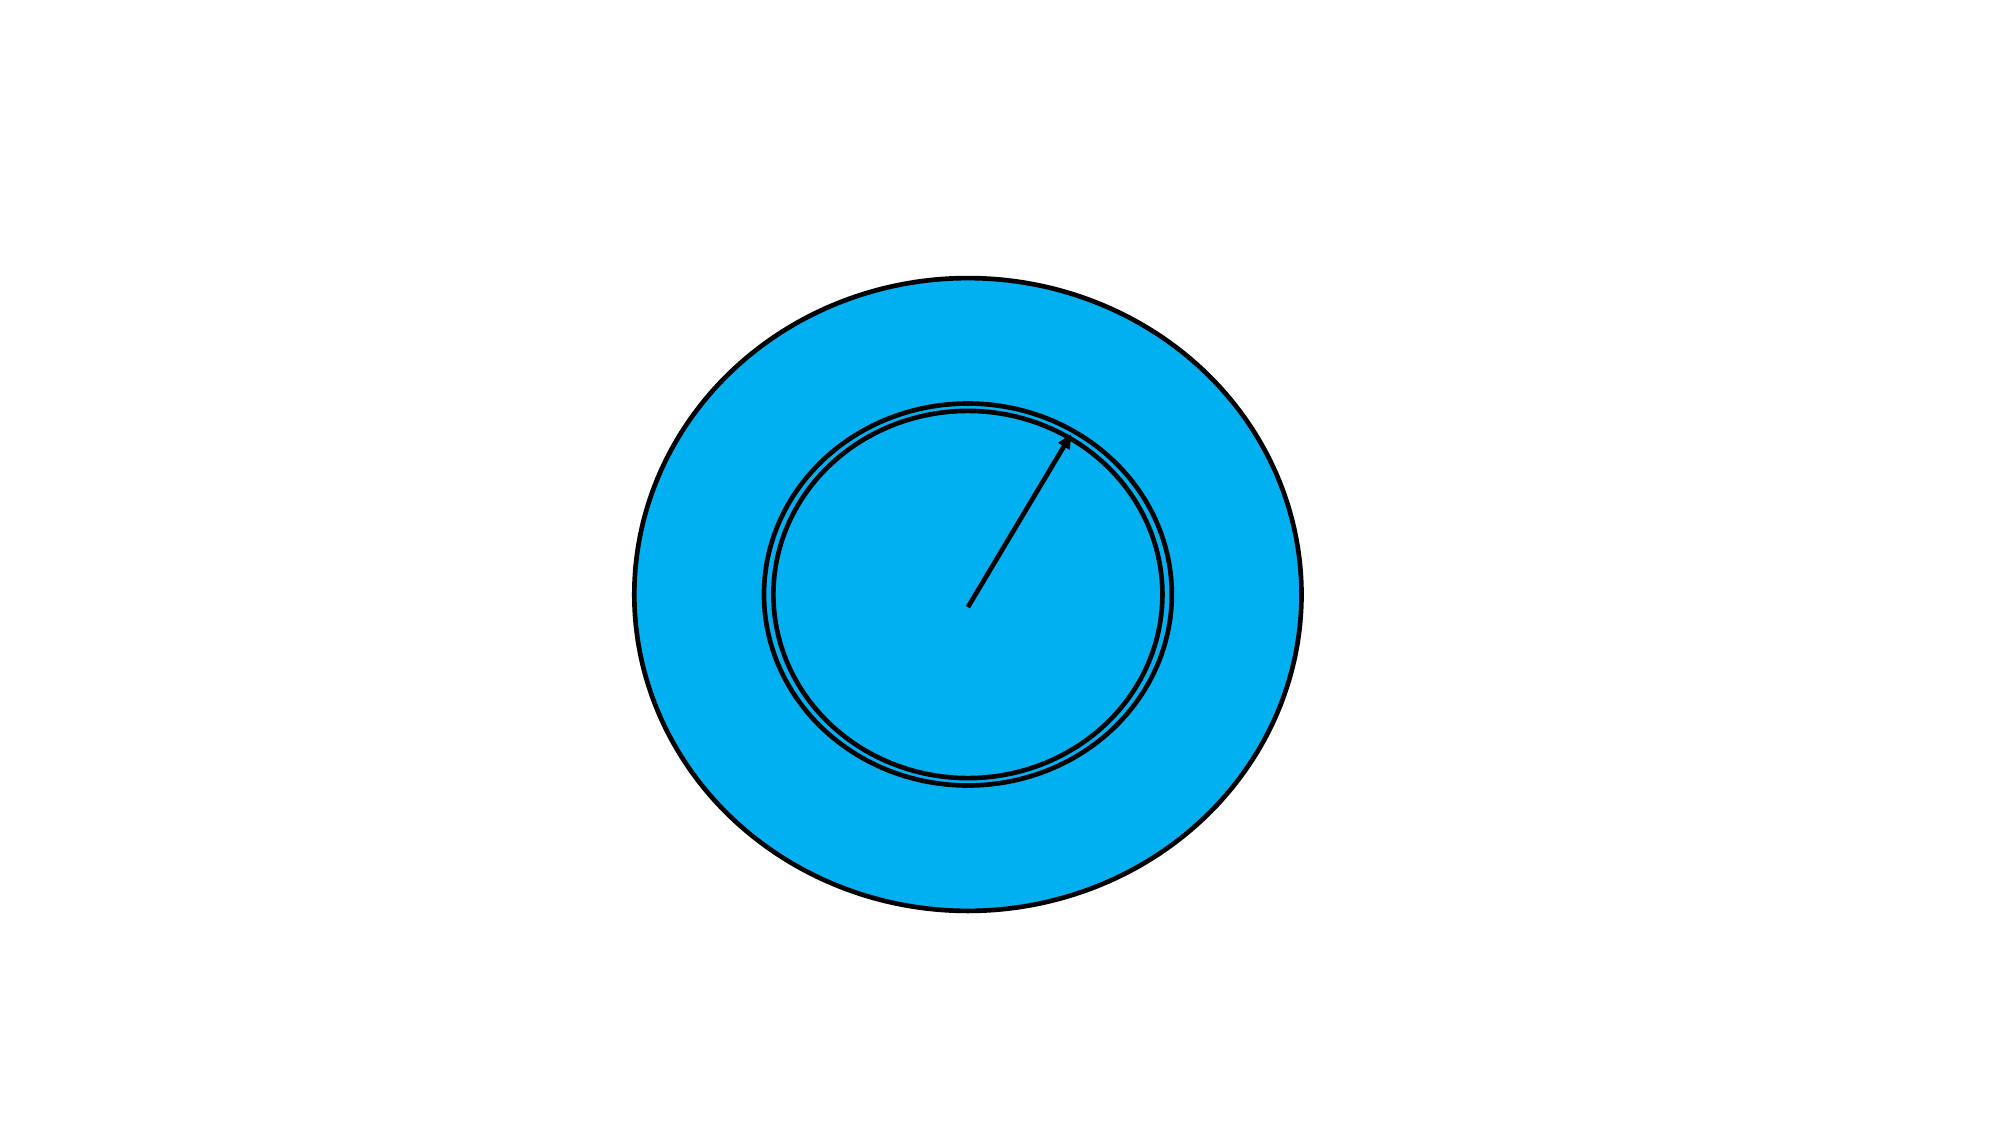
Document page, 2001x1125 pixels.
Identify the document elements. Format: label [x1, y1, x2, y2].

text_box [762, 402, 1173, 787]
text_box [967, 434, 1071, 608]
text_box [633, 277, 1303, 912]
